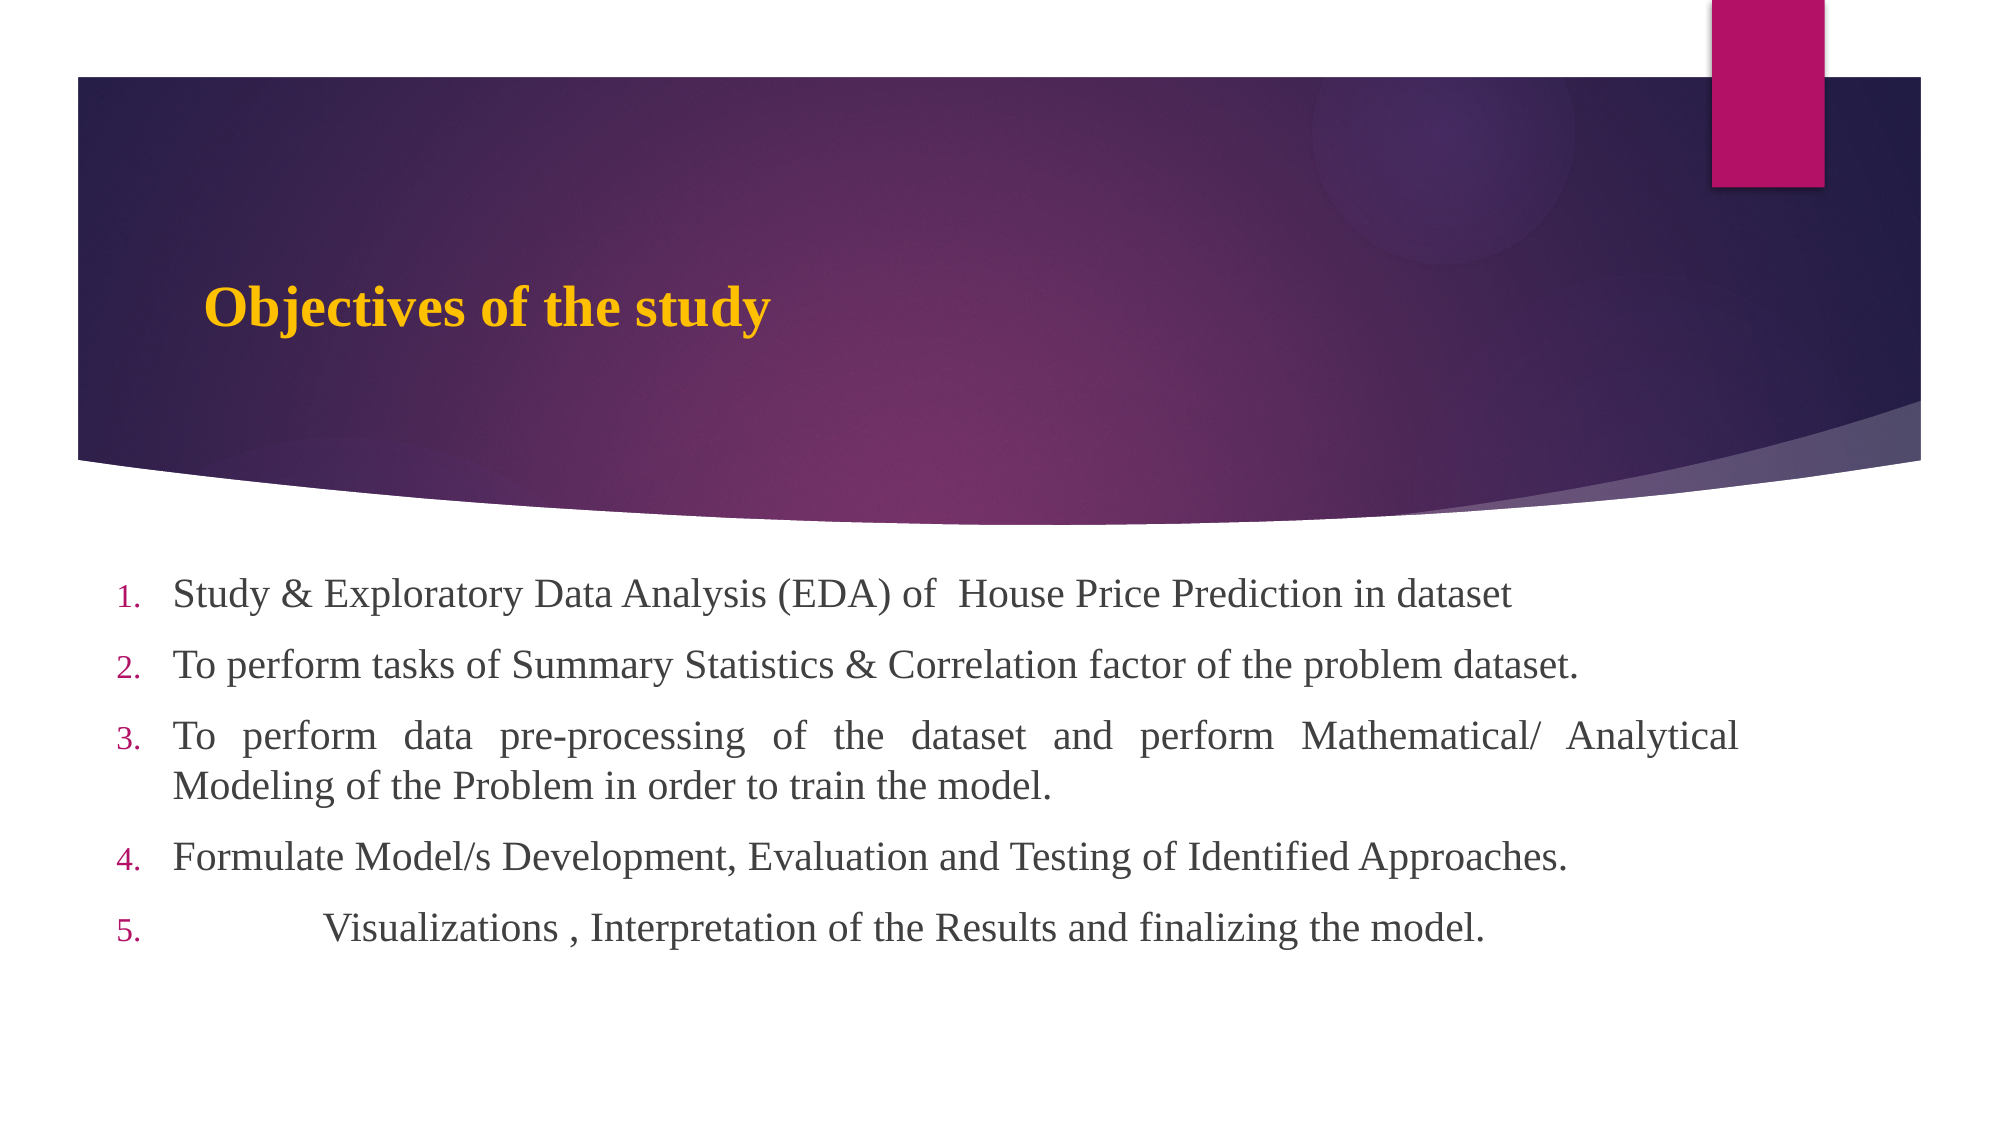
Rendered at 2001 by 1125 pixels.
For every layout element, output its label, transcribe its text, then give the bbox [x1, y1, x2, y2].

title Objectives of the study [188, 174, 1004, 467]
list Study & Exploratory Data Analysis (EDA) of House Price Prediction in dataset To perform tasks of Summary Statistics & Correlation factor of the problem dataset. To perform data pre-processing of the dataset and perform Mathematical/ Analytical Modeling of the Problem in order to train the model. Formulate Model/s Development, Evaluation and Testing of Identified Approaches. Visualizations , Interpretation of the Results and finalizing the model. [101, 557, 1756, 1080]
